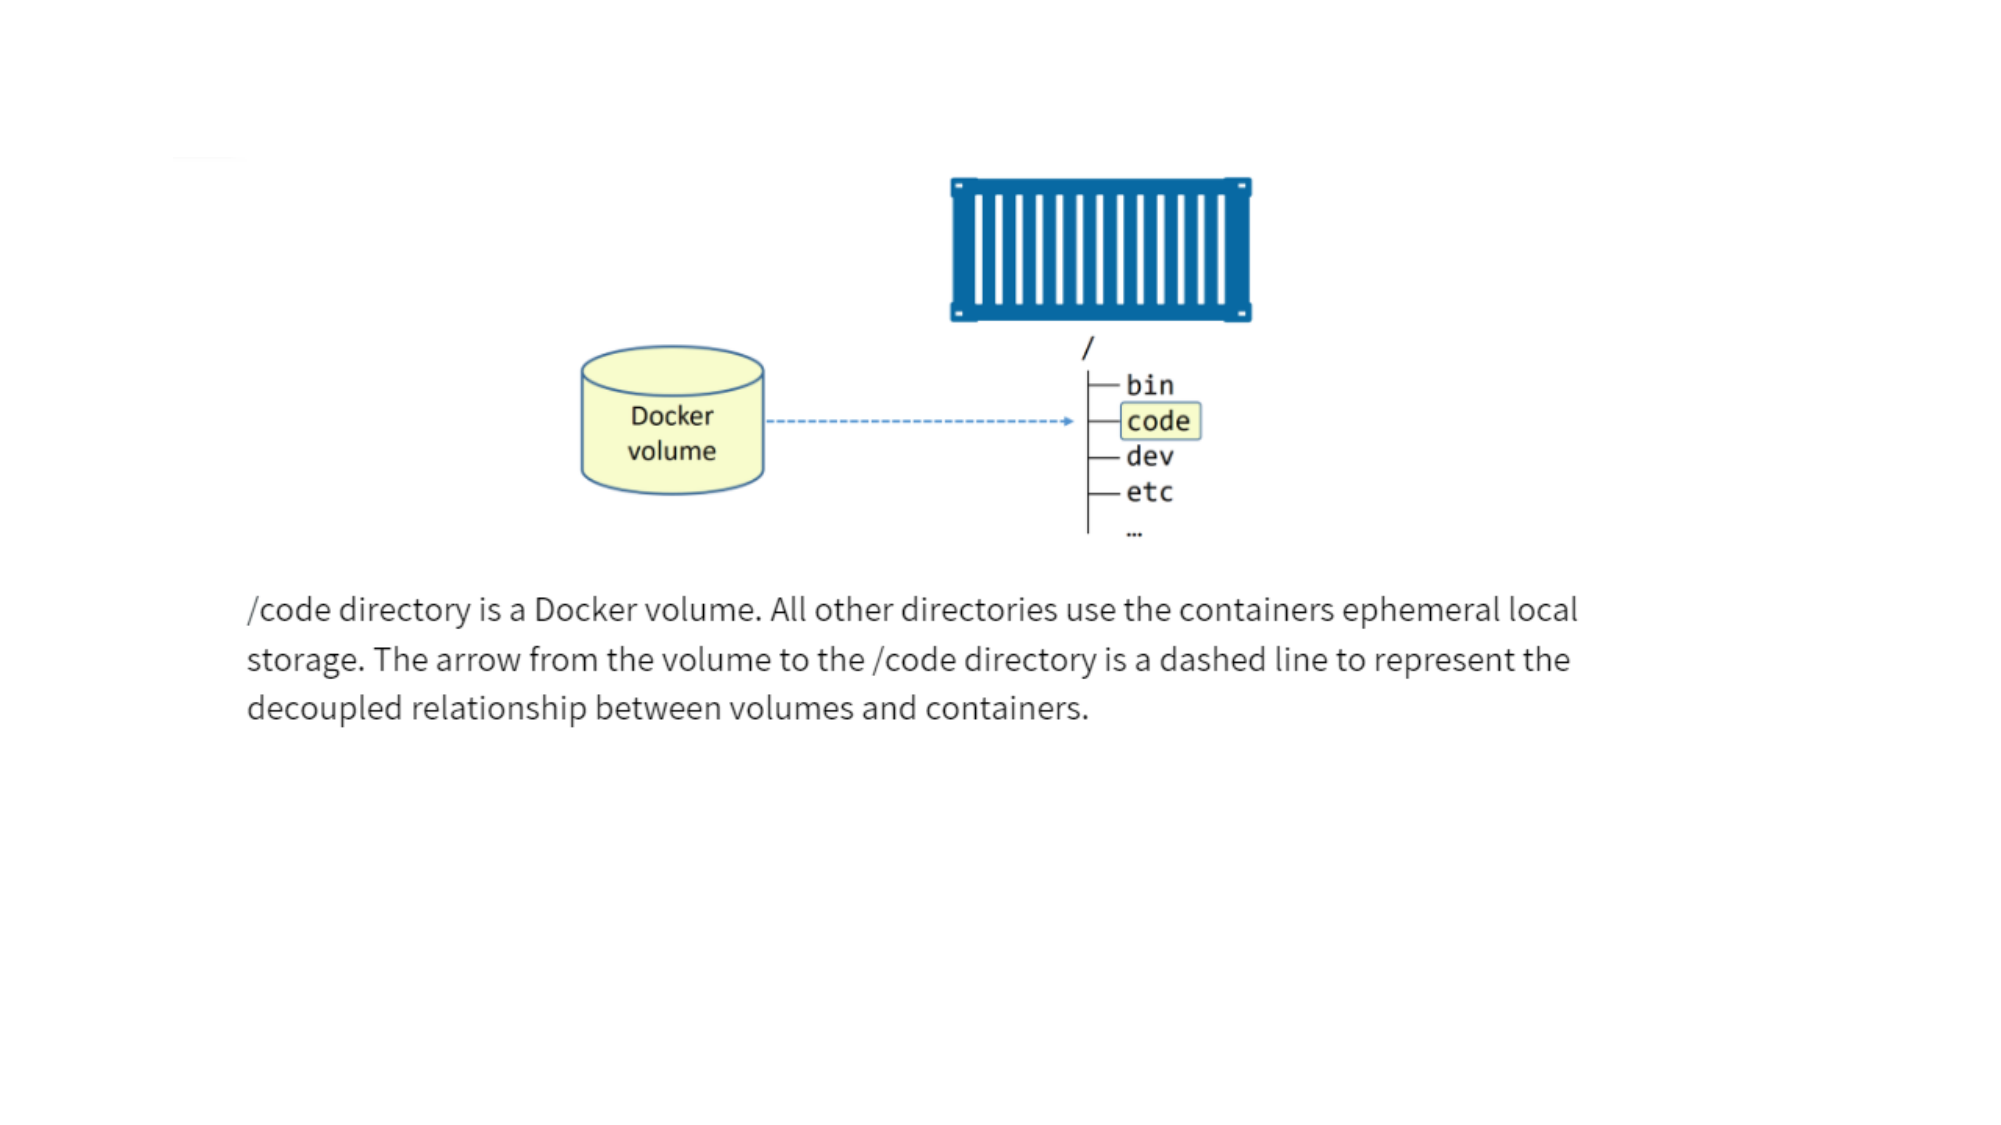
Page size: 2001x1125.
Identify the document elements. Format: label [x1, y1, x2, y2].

picture [173, 157, 1652, 826]
